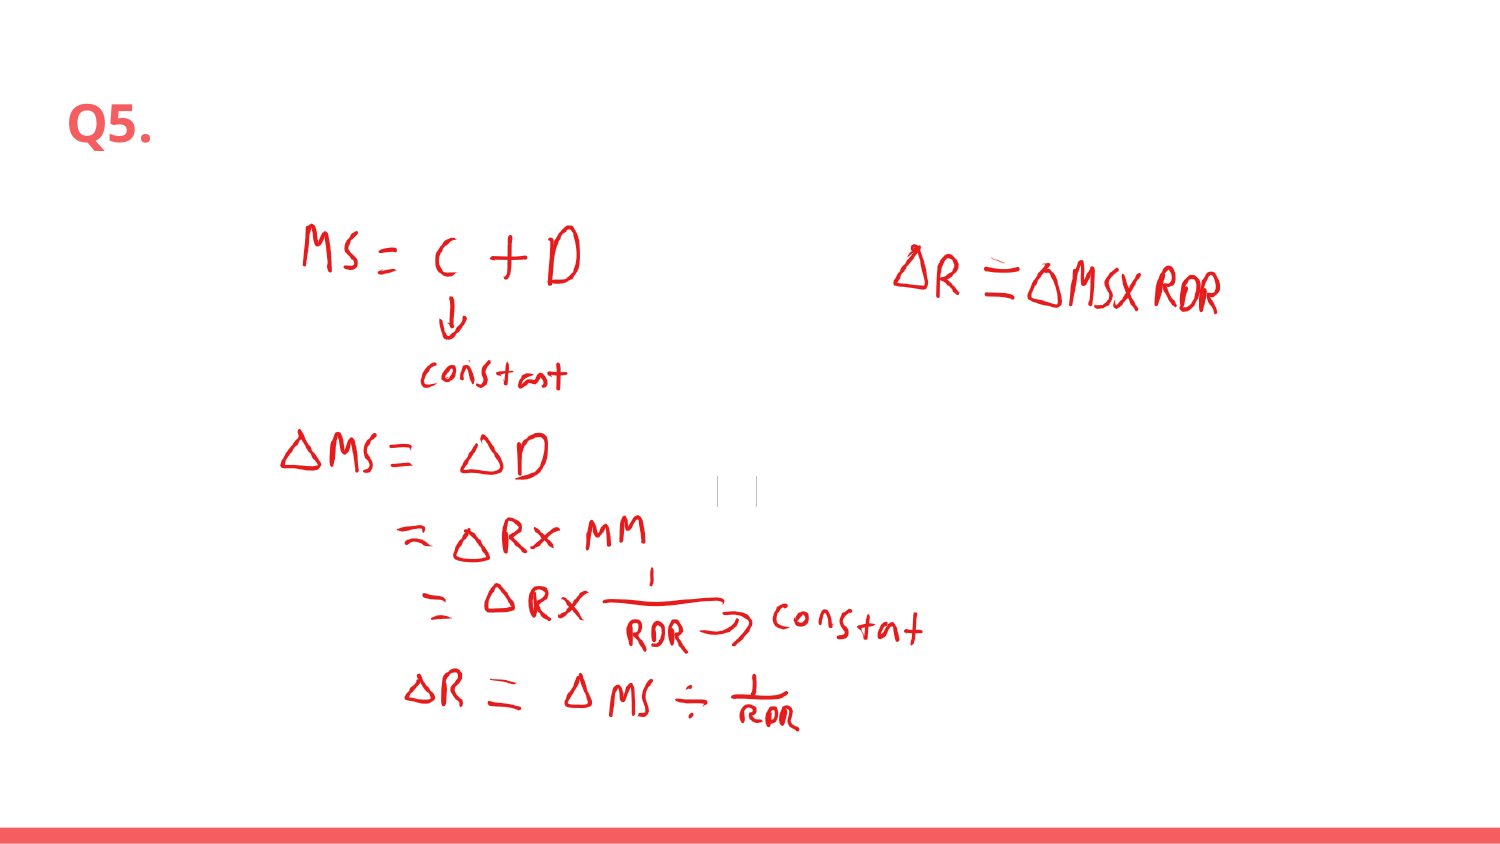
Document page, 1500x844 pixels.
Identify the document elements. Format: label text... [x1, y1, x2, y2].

picture [279, 219, 1221, 733]
title Q5. [51, 75, 1449, 170]
